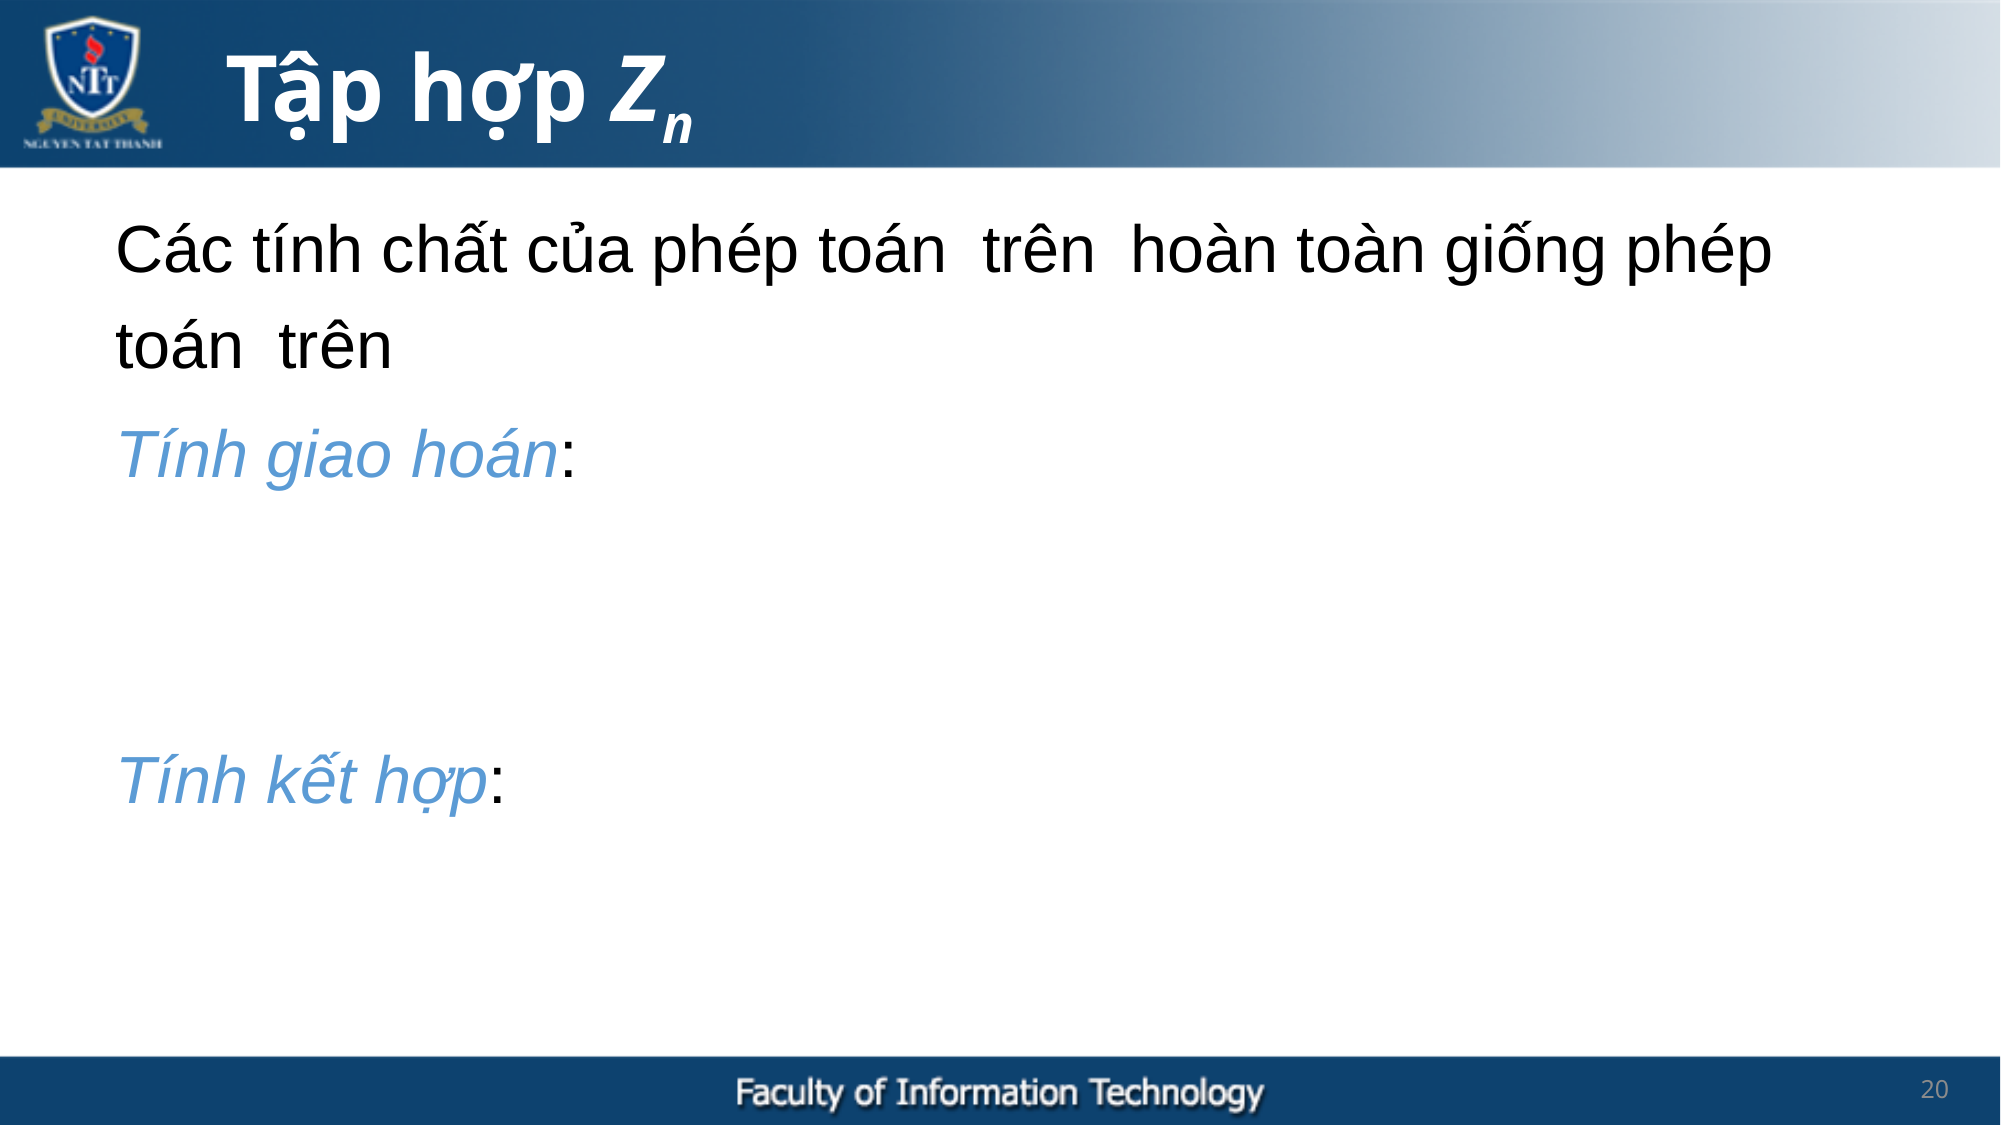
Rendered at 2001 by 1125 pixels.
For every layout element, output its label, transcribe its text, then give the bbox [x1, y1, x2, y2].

picture [0, 0, 2001, 1125]
slide_number 20 [1514, 1060, 1965, 1121]
title Tập hợp Zn [210, 4, 2000, 171]
